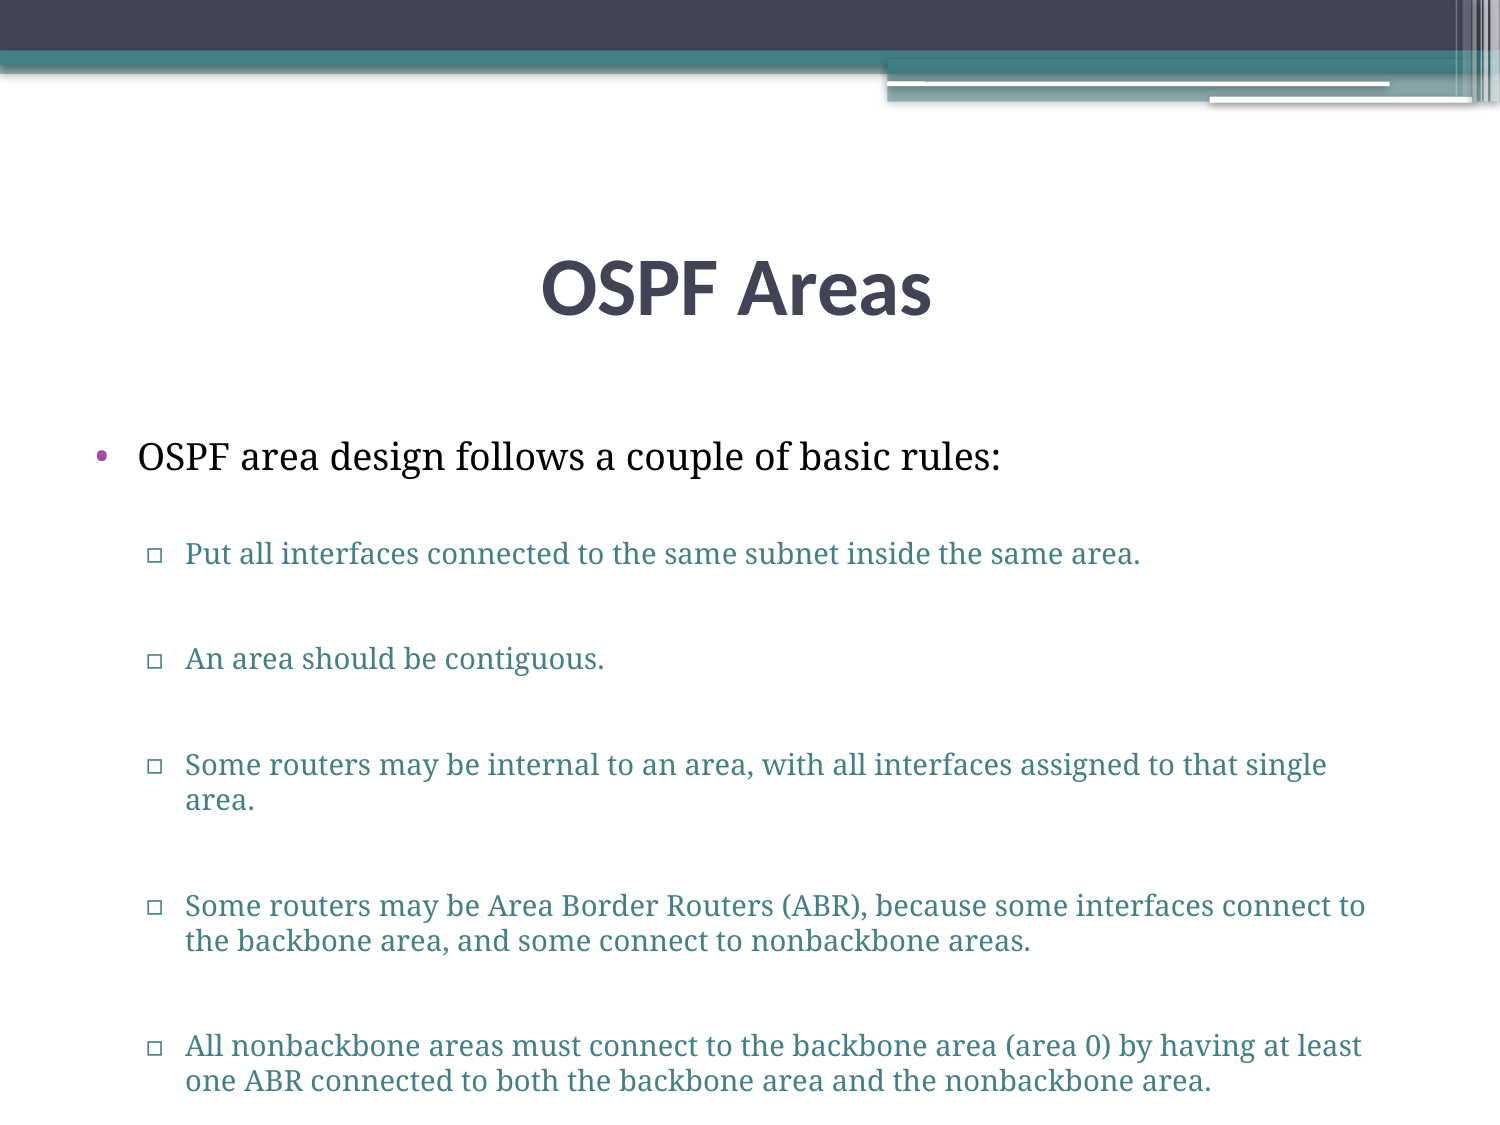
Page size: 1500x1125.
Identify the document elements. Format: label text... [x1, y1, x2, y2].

text_box OSPF Areas [62, 224, 1413, 343]
list OSPF area design follows a couple of basic rules: Put all interfaces connected to the same subnet inside the same area. An area should be contiguous. Some routers may be internal to an area, with all interfaces assigned to that single area. Some routers may be Area Border Routers (ABR), because some interfaces connect to the backbone area, and some connect to nonbackbone areas. All nonbackbone areas must connect to the backbone area (area 0) by having at least one ABR connected to both the backbone area and the nonbackbone area. [62, 425, 1413, 1080]
